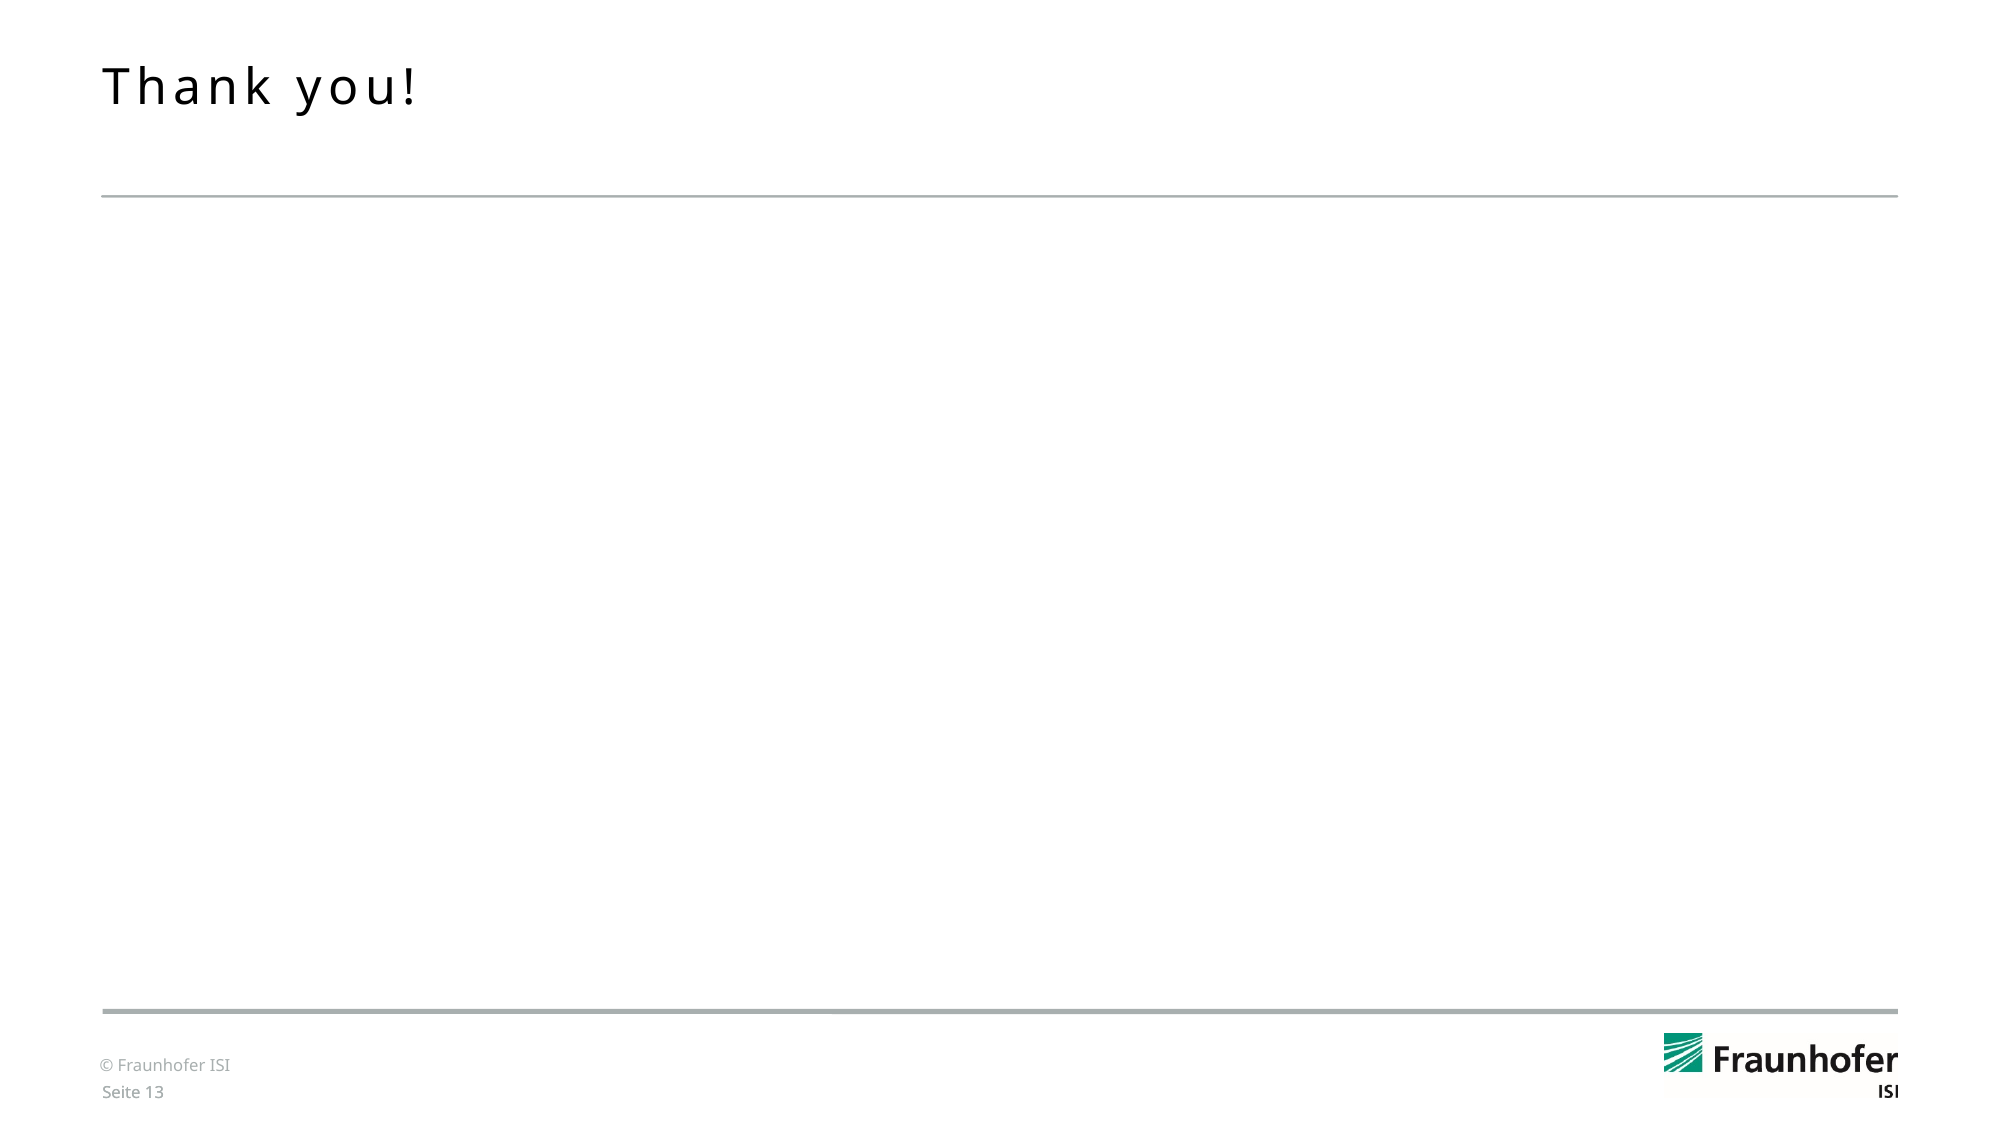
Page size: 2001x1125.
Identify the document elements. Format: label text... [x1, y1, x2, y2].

picture [1664, 1033, 1898, 1098]
title Thank you! [102, 54, 1898, 116]
